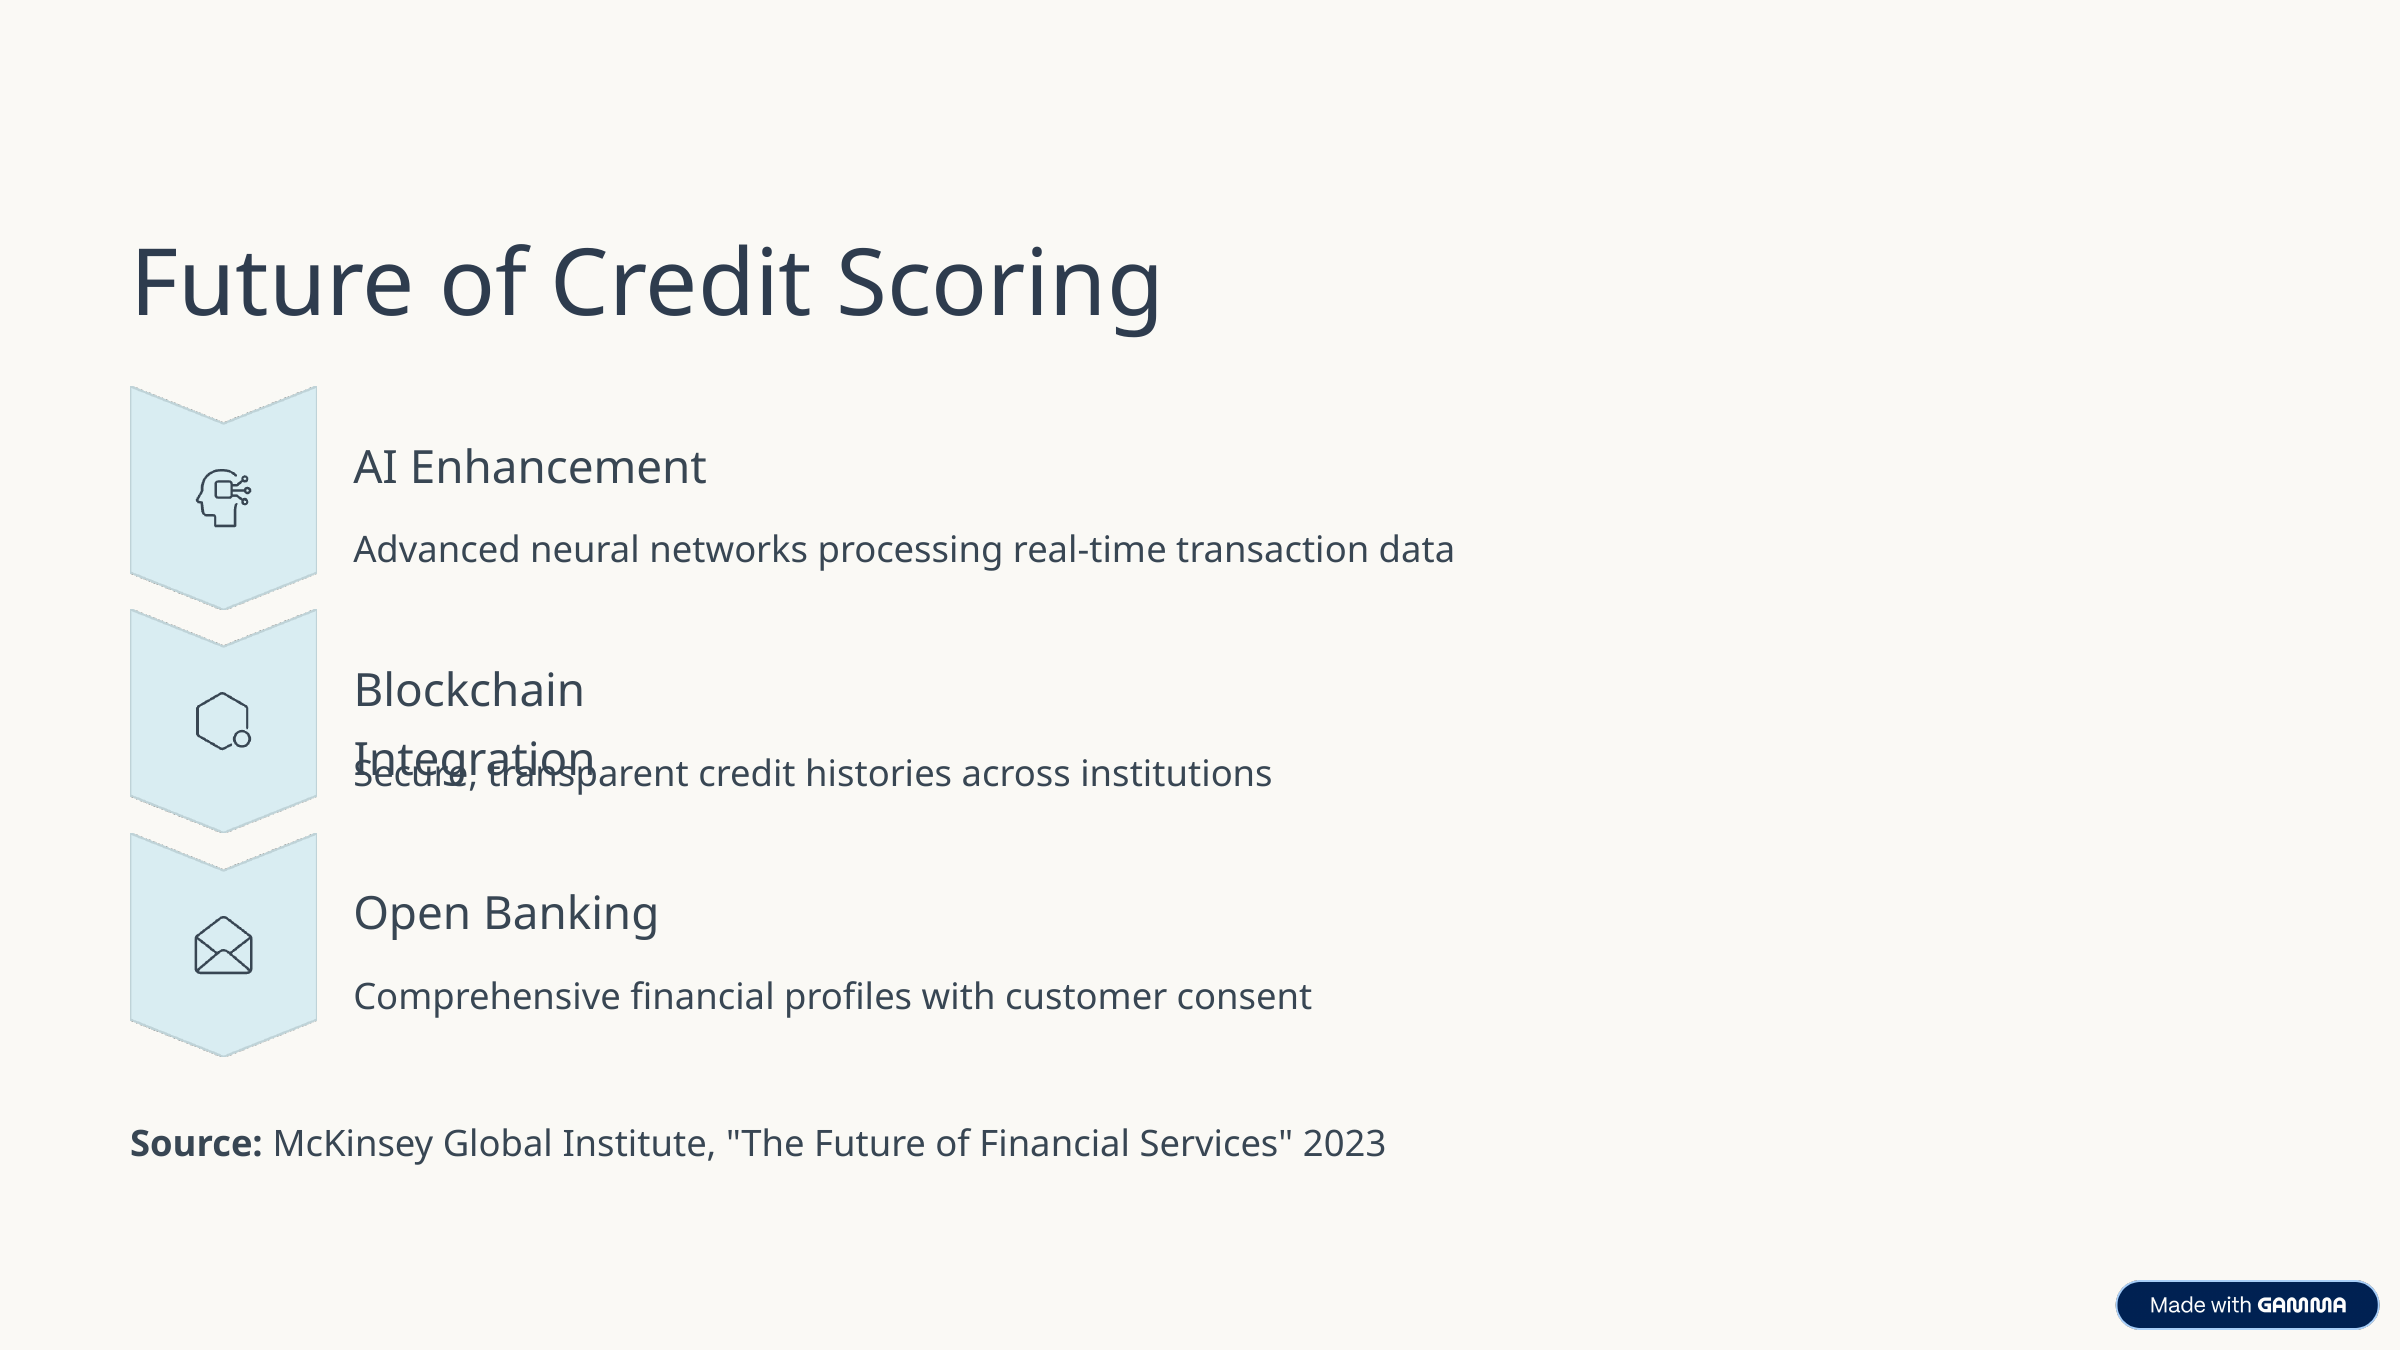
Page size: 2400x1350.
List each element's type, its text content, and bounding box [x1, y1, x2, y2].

text_box Comprehensive financial profiles with customer consent [353, 950, 2270, 1007]
text_box Blockchain Integration [353, 647, 823, 706]
text_box Secure, transparent credit histories across institutions [353, 727, 2270, 784]
text_box Future of Credit Scoring [130, 195, 1797, 313]
text_box AI Enhancement [353, 423, 819, 482]
text_box Source: McKinsey Global Institute, "The Future of Financial Services" 2023 [130, 1098, 2270, 1154]
text_box Open Banking [353, 870, 819, 929]
picture [129, 386, 317, 1057]
text_box Advanced neural networks processing real-time transaction data [353, 504, 2270, 561]
picture [2106, 1271, 2389, 1339]
